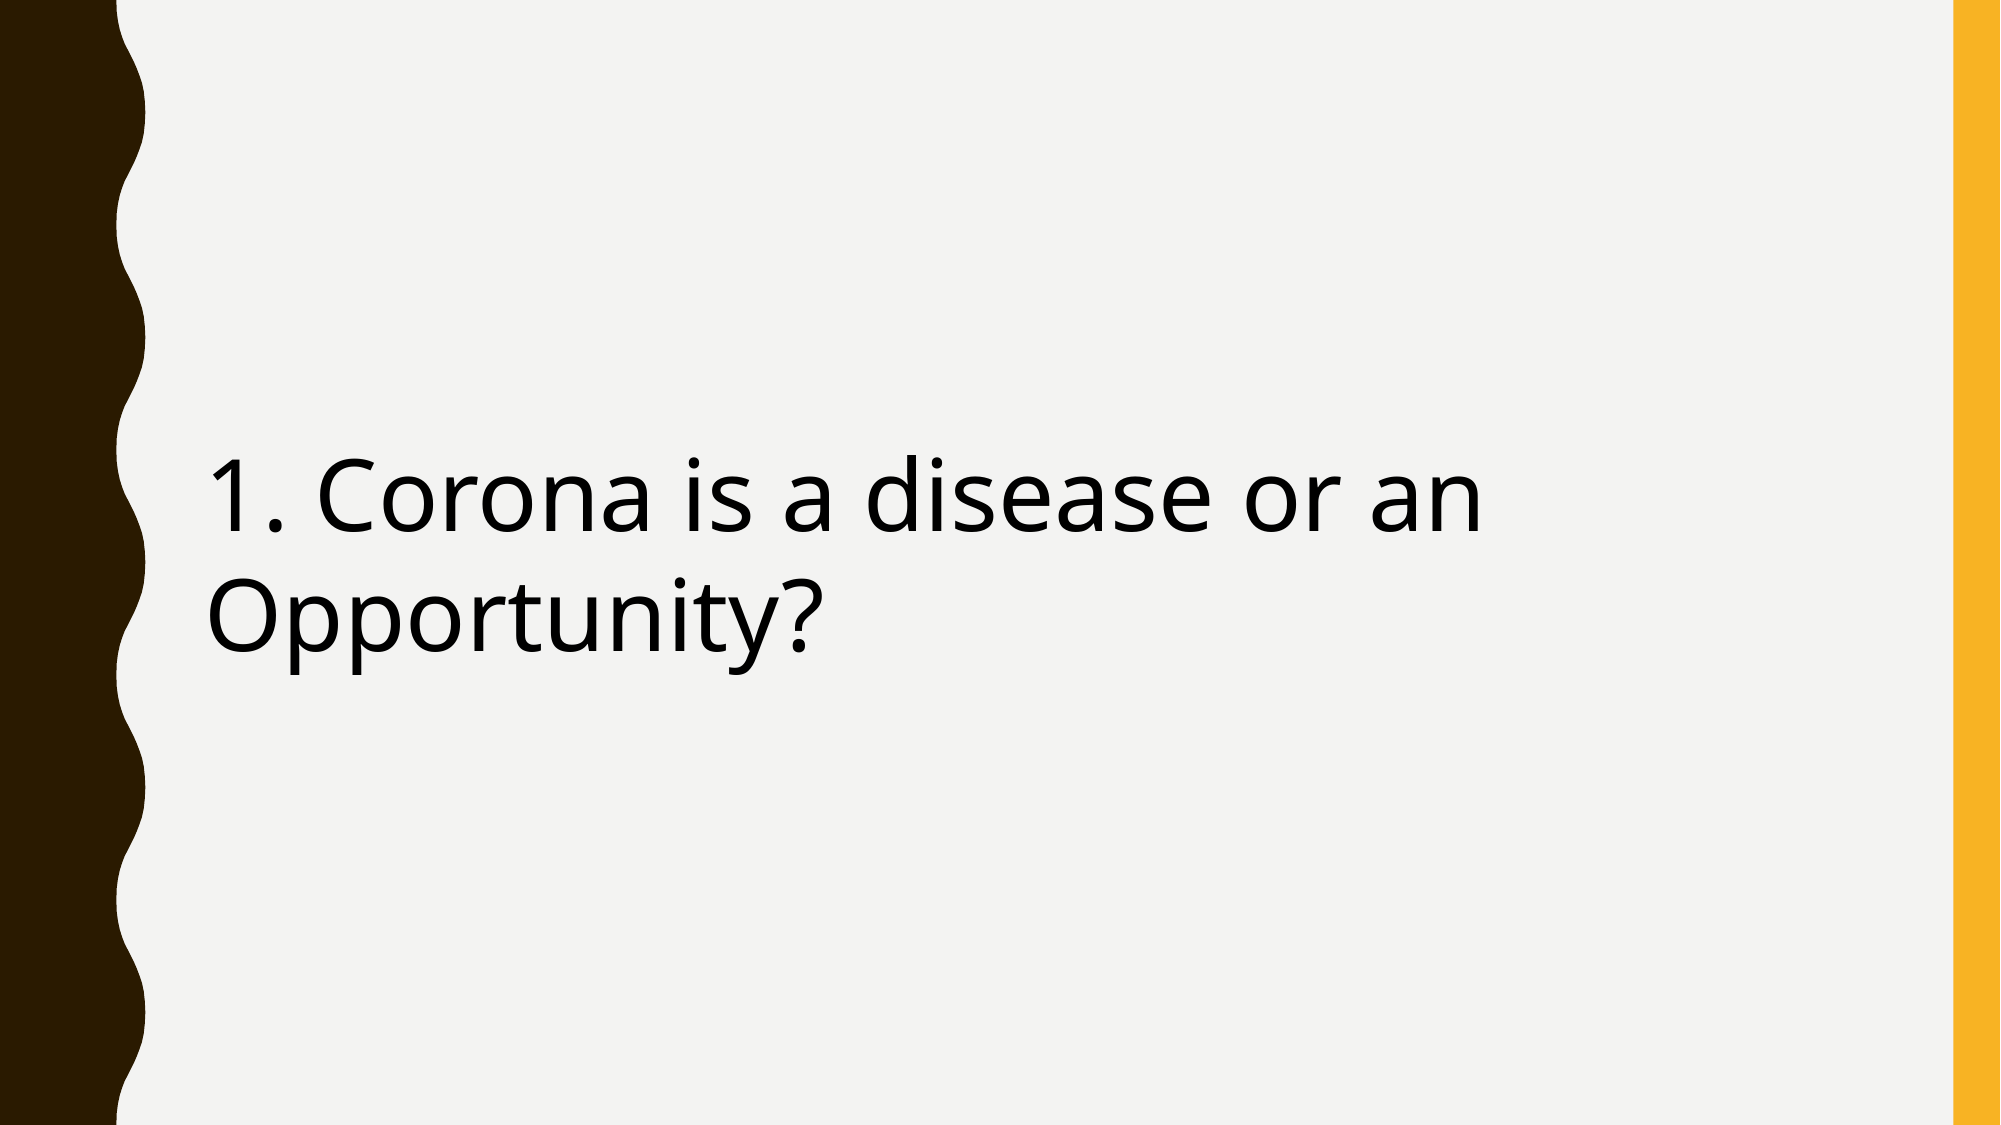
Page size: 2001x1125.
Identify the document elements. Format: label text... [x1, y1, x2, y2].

text_box 1. Corona is a disease or an Opportunity? [190, 424, 1971, 679]
